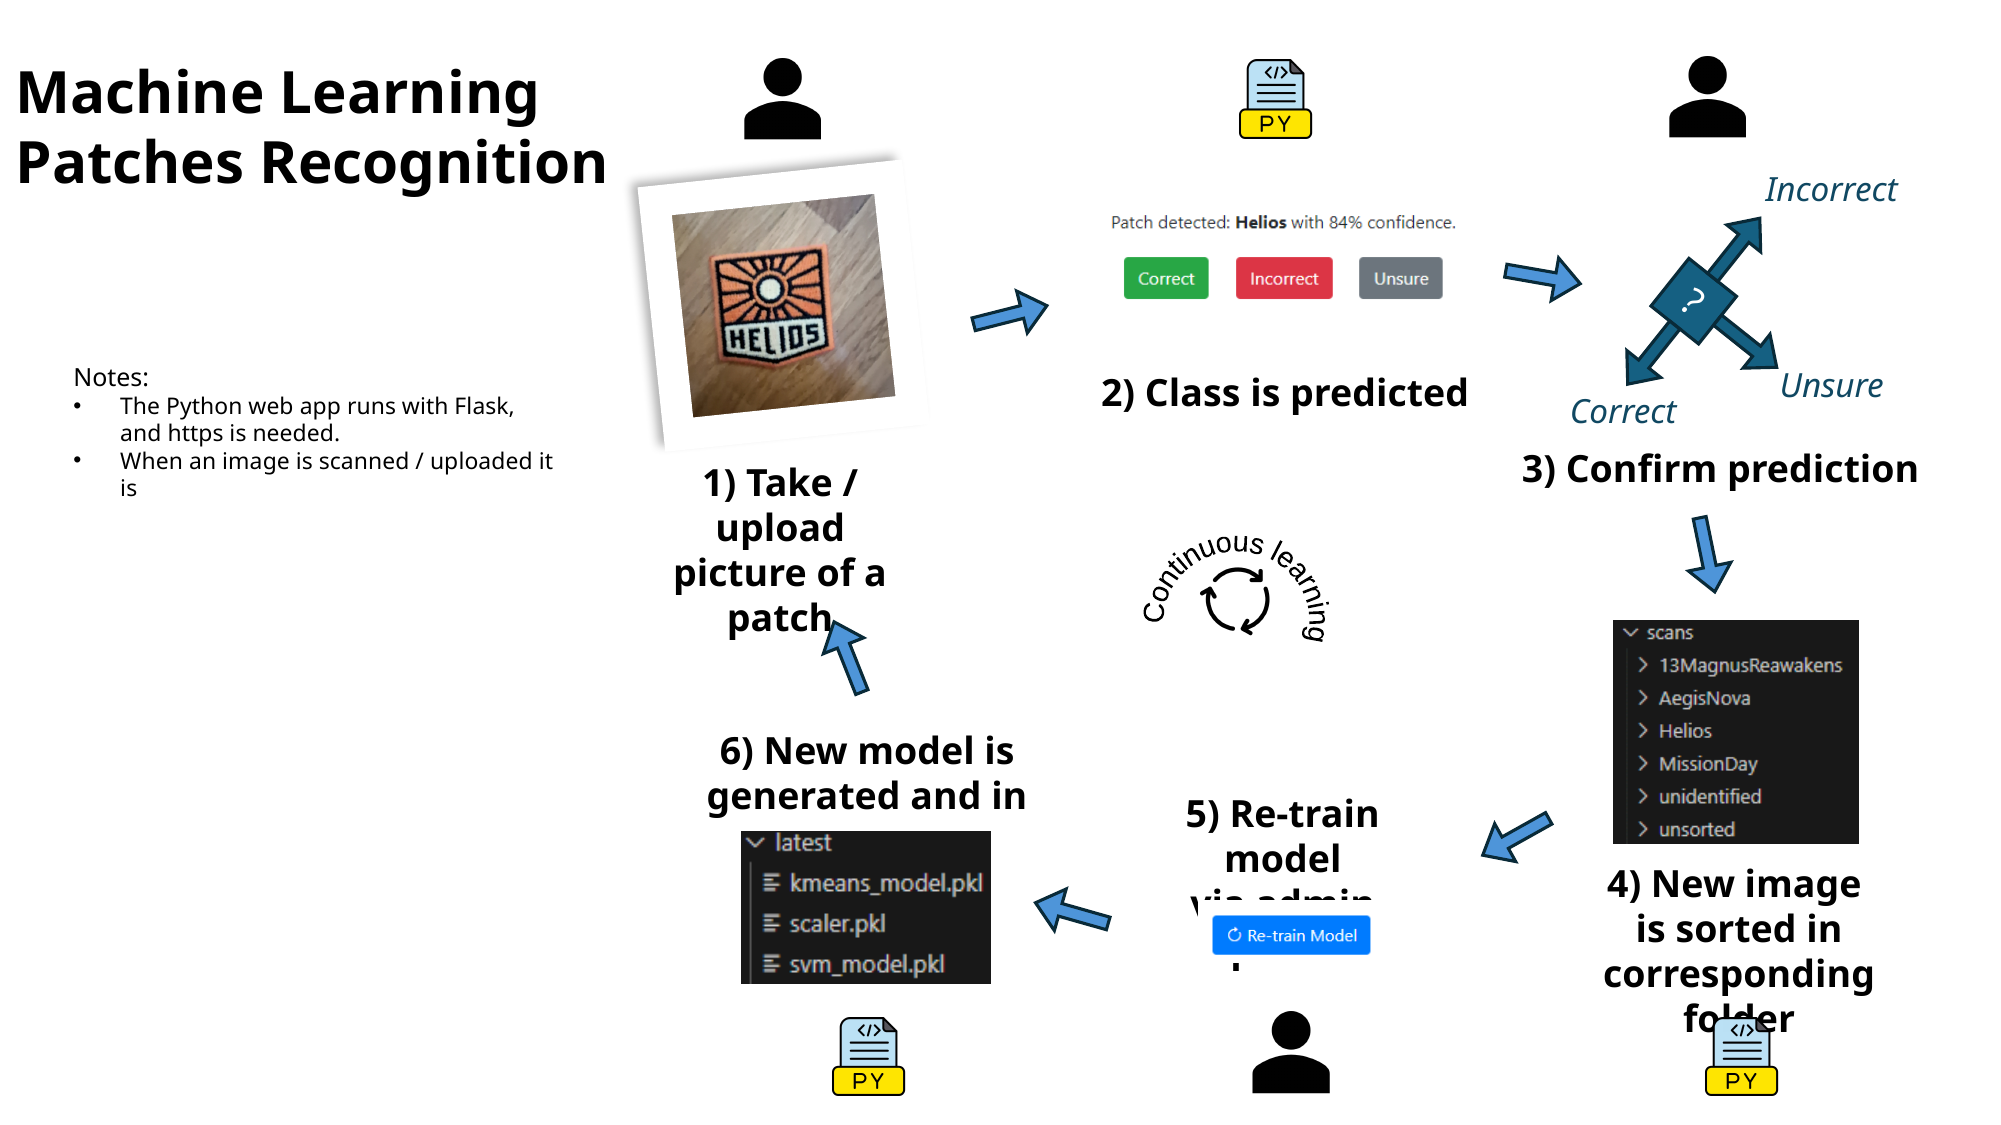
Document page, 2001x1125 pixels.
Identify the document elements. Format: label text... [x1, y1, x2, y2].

text_box 1) Take / upload picture of a patch [619, 451, 941, 647]
text_box [1684, 514, 1734, 595]
picture [725, 40, 841, 156]
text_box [1552, 160, 1914, 439]
picture [673, 194, 895, 417]
picture [828, 1017, 908, 1097]
picture [1649, 39, 1765, 155]
text_box [820, 619, 870, 697]
text_box 3) Confirm prediction [1507, 437, 1935, 498]
picture [1198, 899, 1385, 964]
text_box Notes: The Python web app runs with Flask, and https is needed. When an image is scanned / uploaded it is [58, 354, 572, 509]
text_box [1502, 262, 1552, 304]
text_box [1480, 810, 1555, 864]
text_box 4) New image is sorted in corresponding folder [1541, 852, 1937, 1048]
text_box 6) New model is generated and in use [674, 720, 1060, 870]
text_box 5) Re-train model via admin panel [1121, 782, 1444, 978]
text_box 2) Class is predicted [1086, 361, 1485, 422]
text_box Machine Learning Patches Recognition [0, 47, 624, 203]
picture [1233, 994, 1349, 1110]
picture [1184, 549, 1287, 652]
picture [1613, 620, 1860, 845]
picture [1236, 59, 1316, 139]
picture [740, 831, 992, 984]
text_box [970, 288, 1050, 337]
text_box [1033, 886, 1112, 935]
picture [1701, 1017, 1782, 1097]
picture [1101, 203, 1468, 310]
